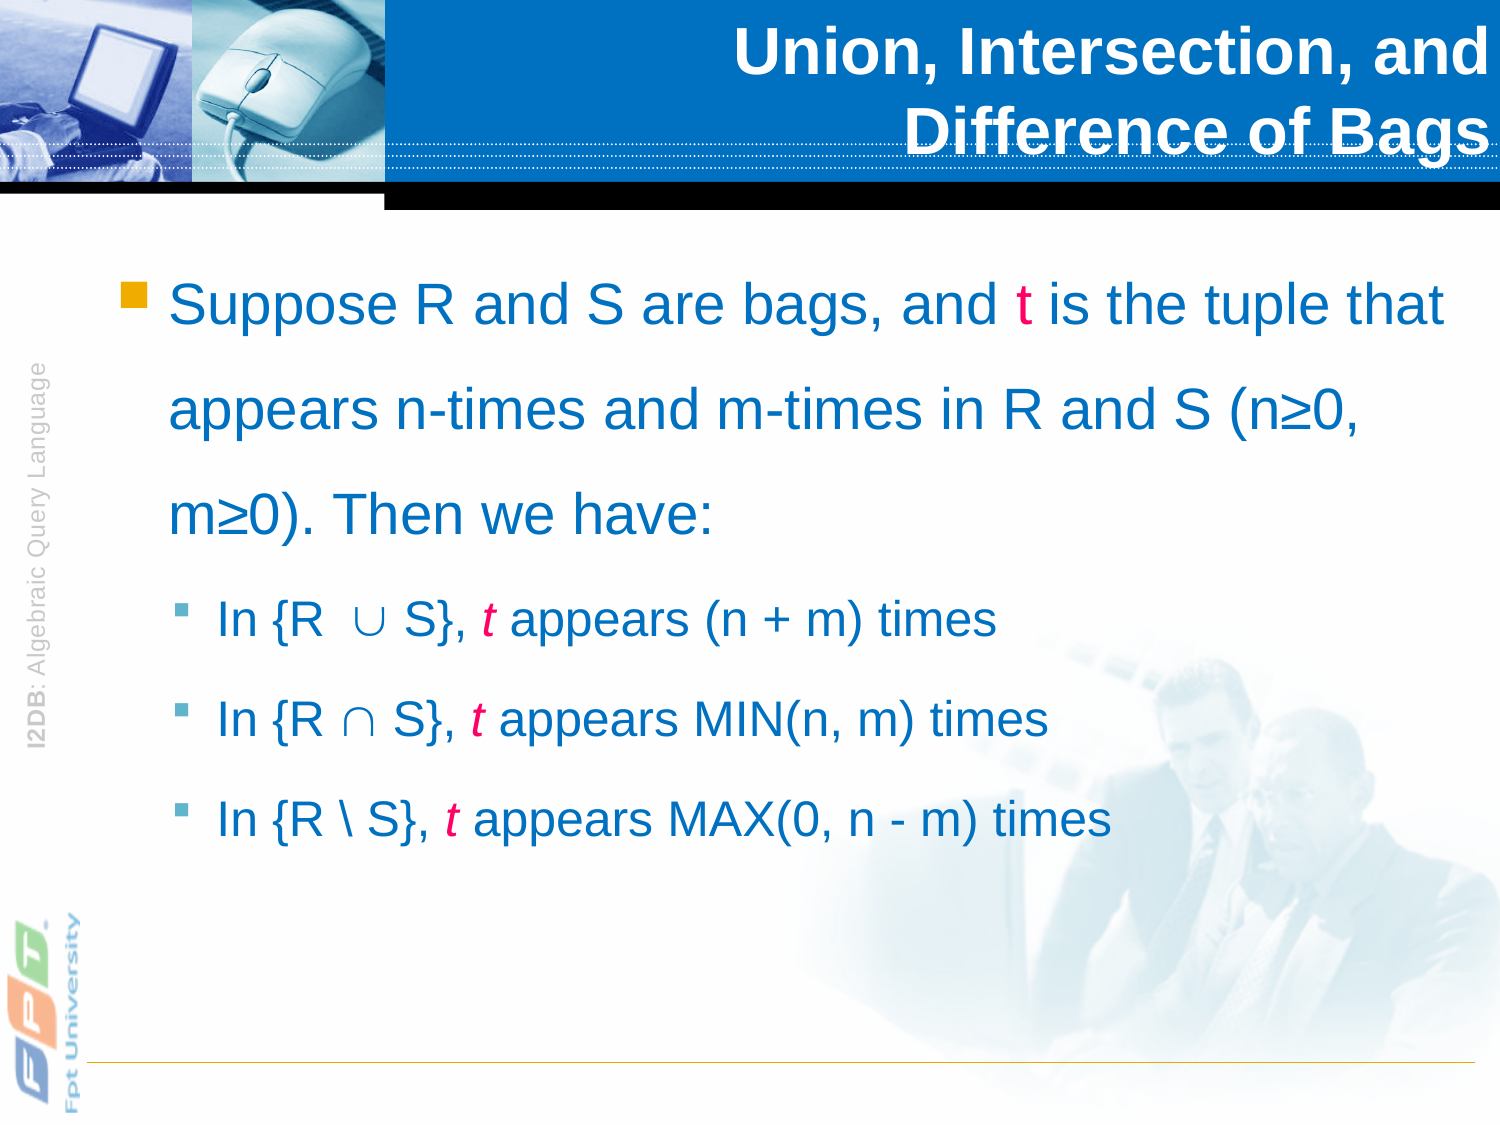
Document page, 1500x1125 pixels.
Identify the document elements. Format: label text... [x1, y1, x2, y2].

picture [0, 0, 385, 181]
table_cell 5 [8, 913, 80, 1112]
list Suppose R and S are bags, and t is the tuple that appears n-times and m-times in R and S (n≥0, m≥0). Then we have: In {R S}, t appears (n + m) times In {R  S}, t appears MIN(n, m) times In {R \ S}, t appears MAX(0, n - m) times [87, 216, 1475, 1050]
picture [0, 194, 1500, 1125]
title Union, Intersection, and Difference of Bags [387, 0, 1500, 175]
